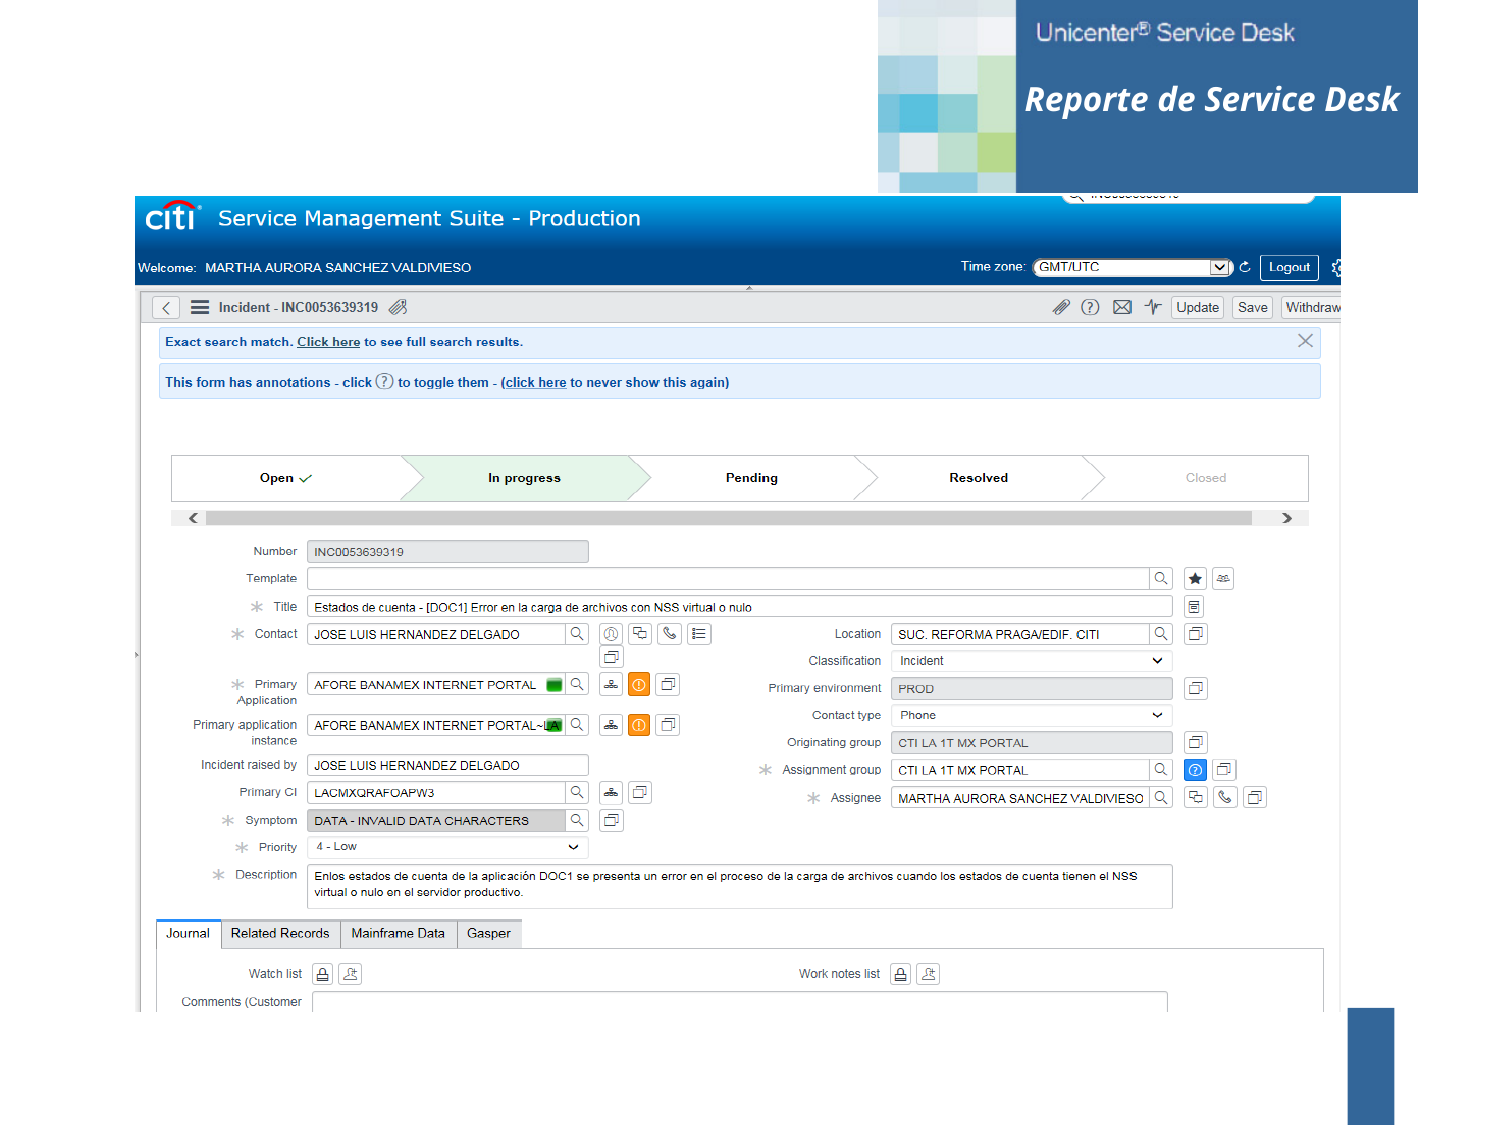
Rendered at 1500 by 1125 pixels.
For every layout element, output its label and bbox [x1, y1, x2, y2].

picture [165, 201, 194, 208]
picture [1062, 195, 1315, 203]
picture [135, 207, 1341, 1012]
picture [878, 0, 1418, 193]
